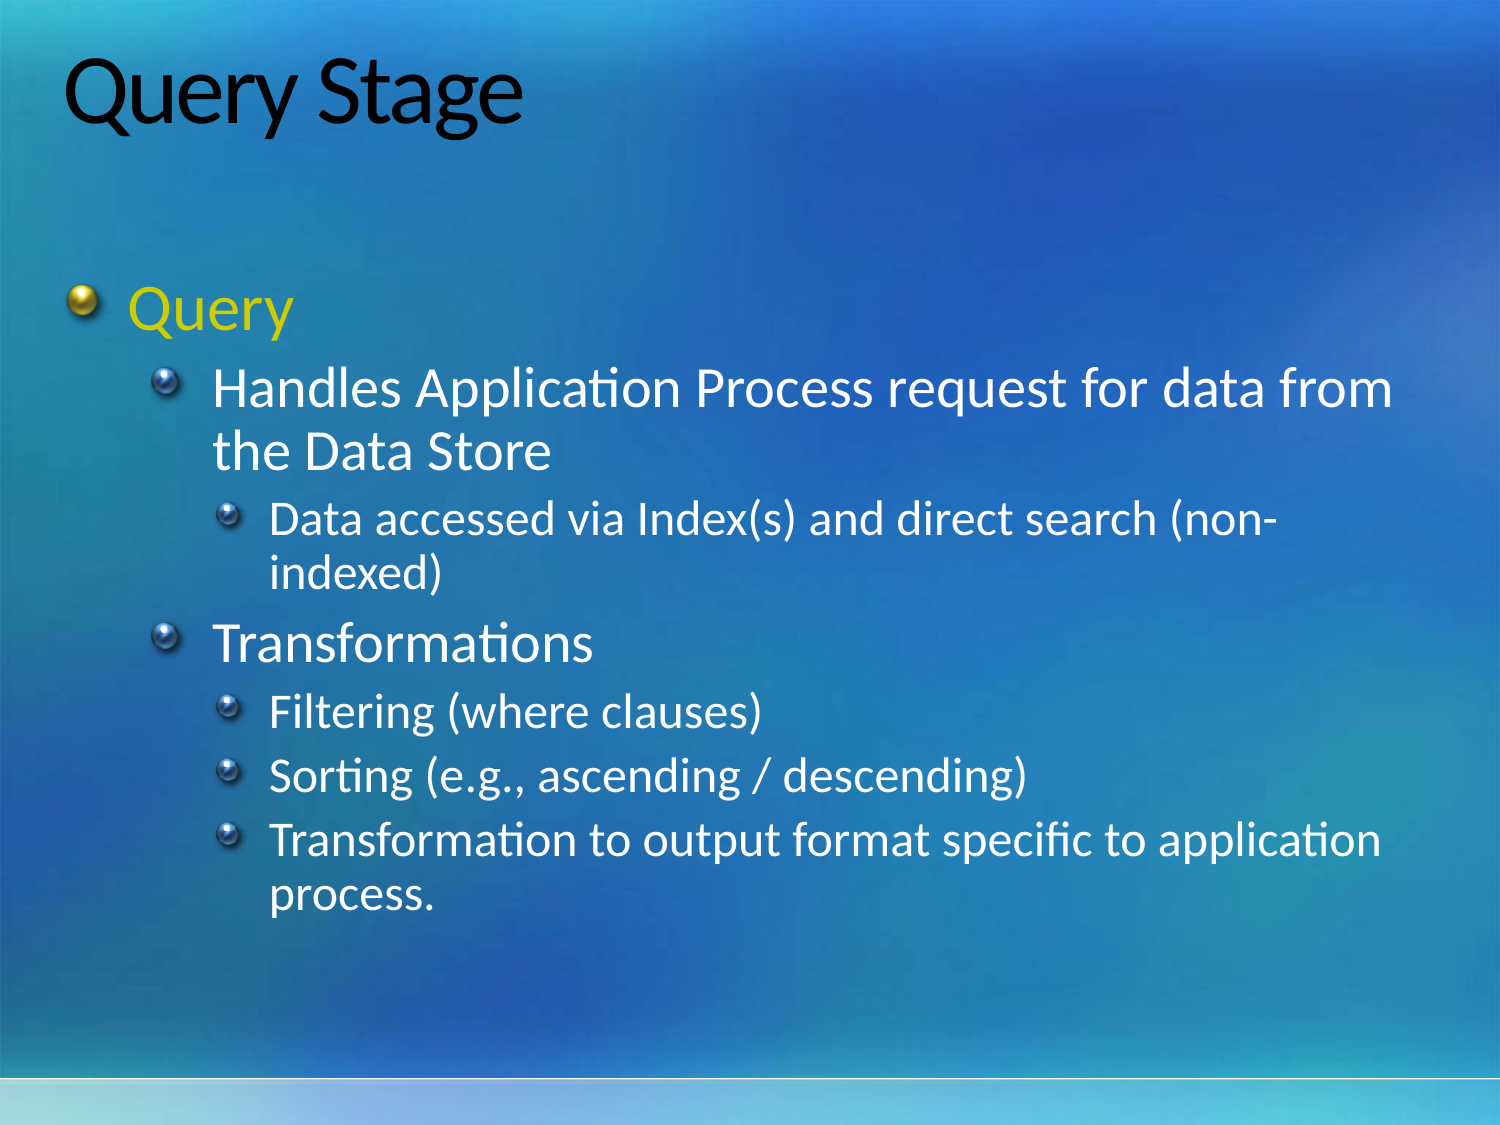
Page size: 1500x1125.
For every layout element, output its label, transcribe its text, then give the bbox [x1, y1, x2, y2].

title Query Stage [62, 37, 1438, 147]
picture [0, 0, 1500, 1125]
list Query Handles Application Process request for data from the Data Store Data accessed via Index(s) and direct search (non-indexed) Transformations Filtering (where clauses) Sorting (e.g., ascending / descending) Transformation to output format specific to application process. [62, 179, 1438, 1026]
